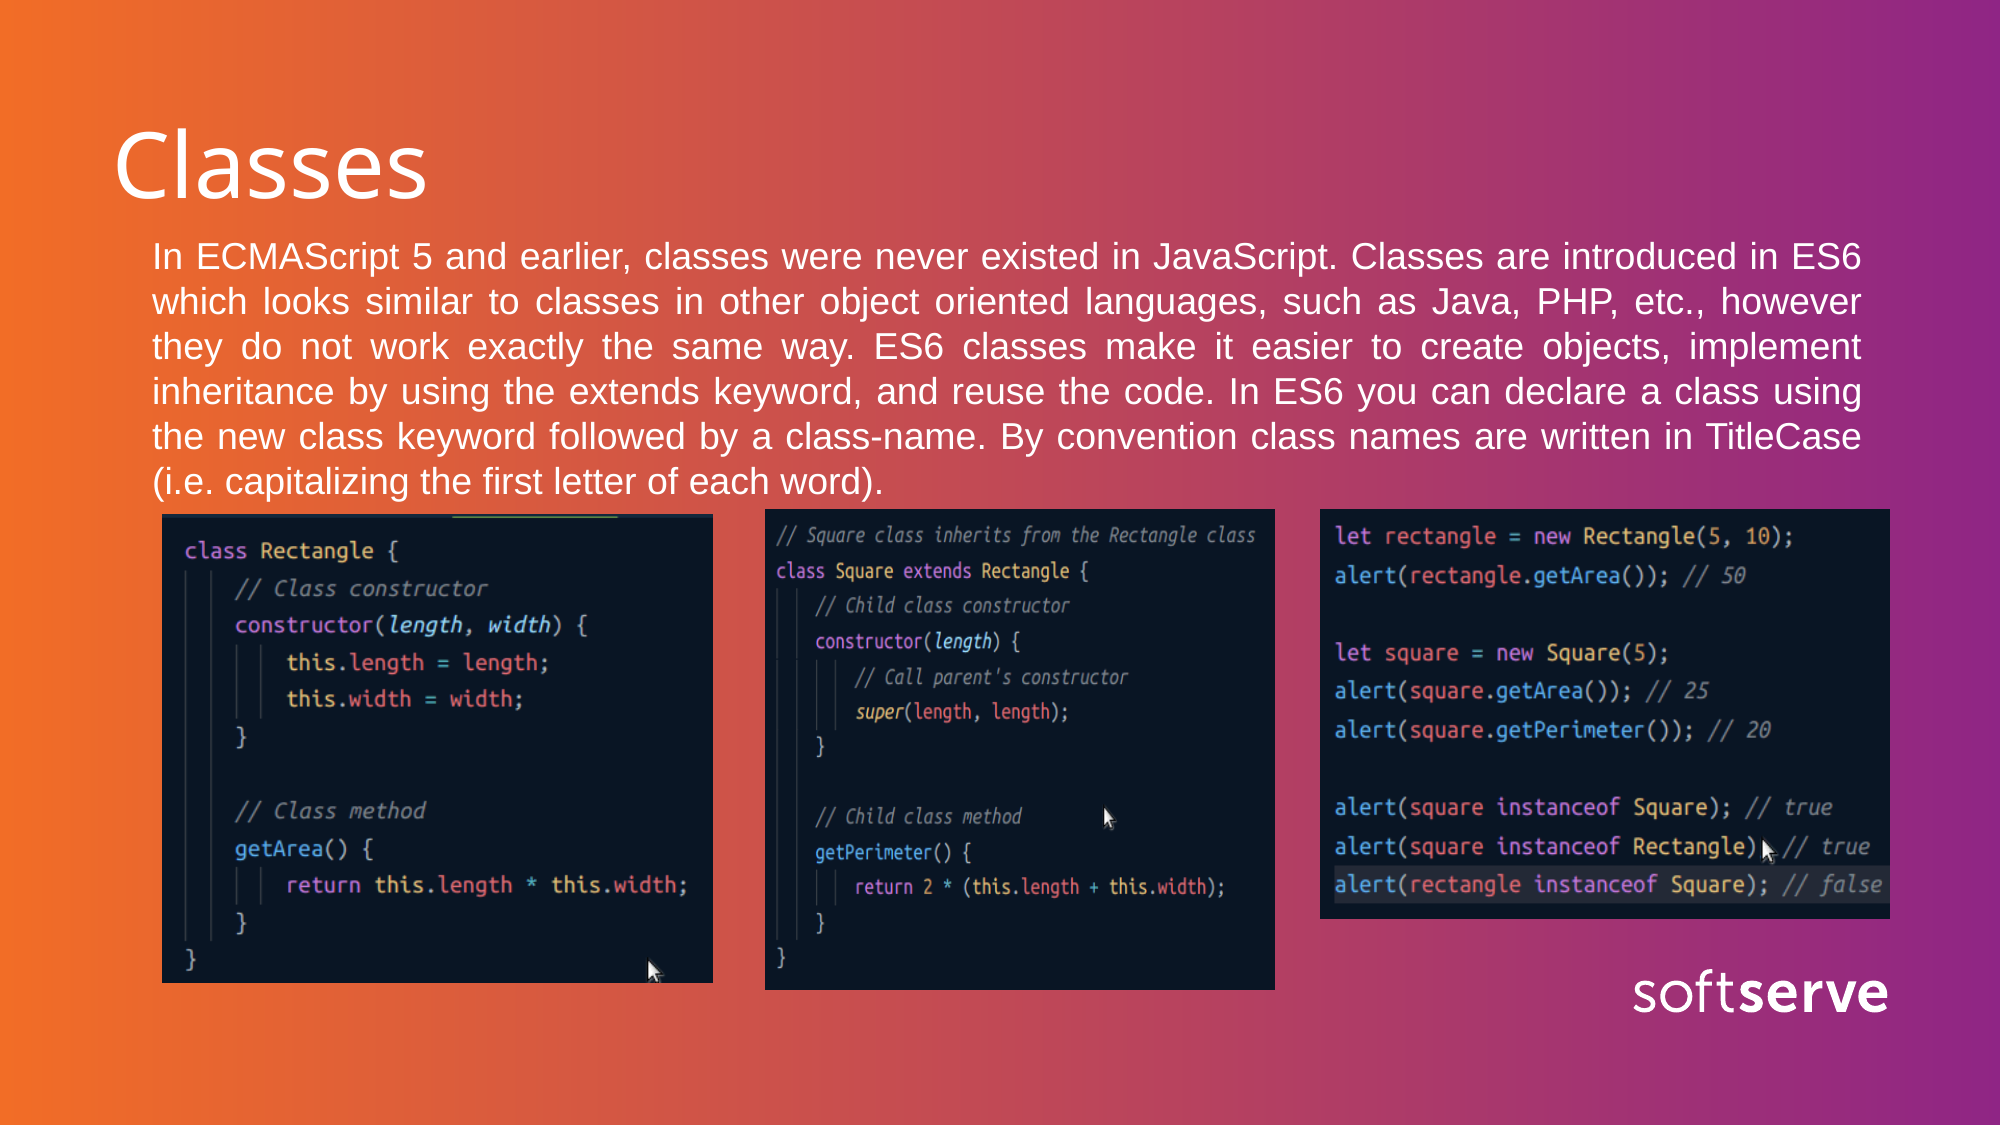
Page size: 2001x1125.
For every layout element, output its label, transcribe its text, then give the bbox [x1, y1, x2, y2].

picture [764, 509, 1276, 991]
text_box In ECMAScript 5 and earlier, classes were never existed in JavaScript. Classes are introduced in ES6 which looks similar to classes in other object oriented languages, such as Java, PHP, etc., however they do not work exactly the same way. ES6 classes make it easier to create objects, implement inheritance by using the extends keyword, and reuse the code. In ES6 you can declare a class using the new class keyword followed by a class-name. By convention class names are written in TitleCase (i.e. capitalizing the first letter of each word). [137, 224, 1878, 492]
picture [162, 514, 714, 983]
text_box Classes [112, 112, 1888, 225]
picture [1319, 509, 1891, 919]
